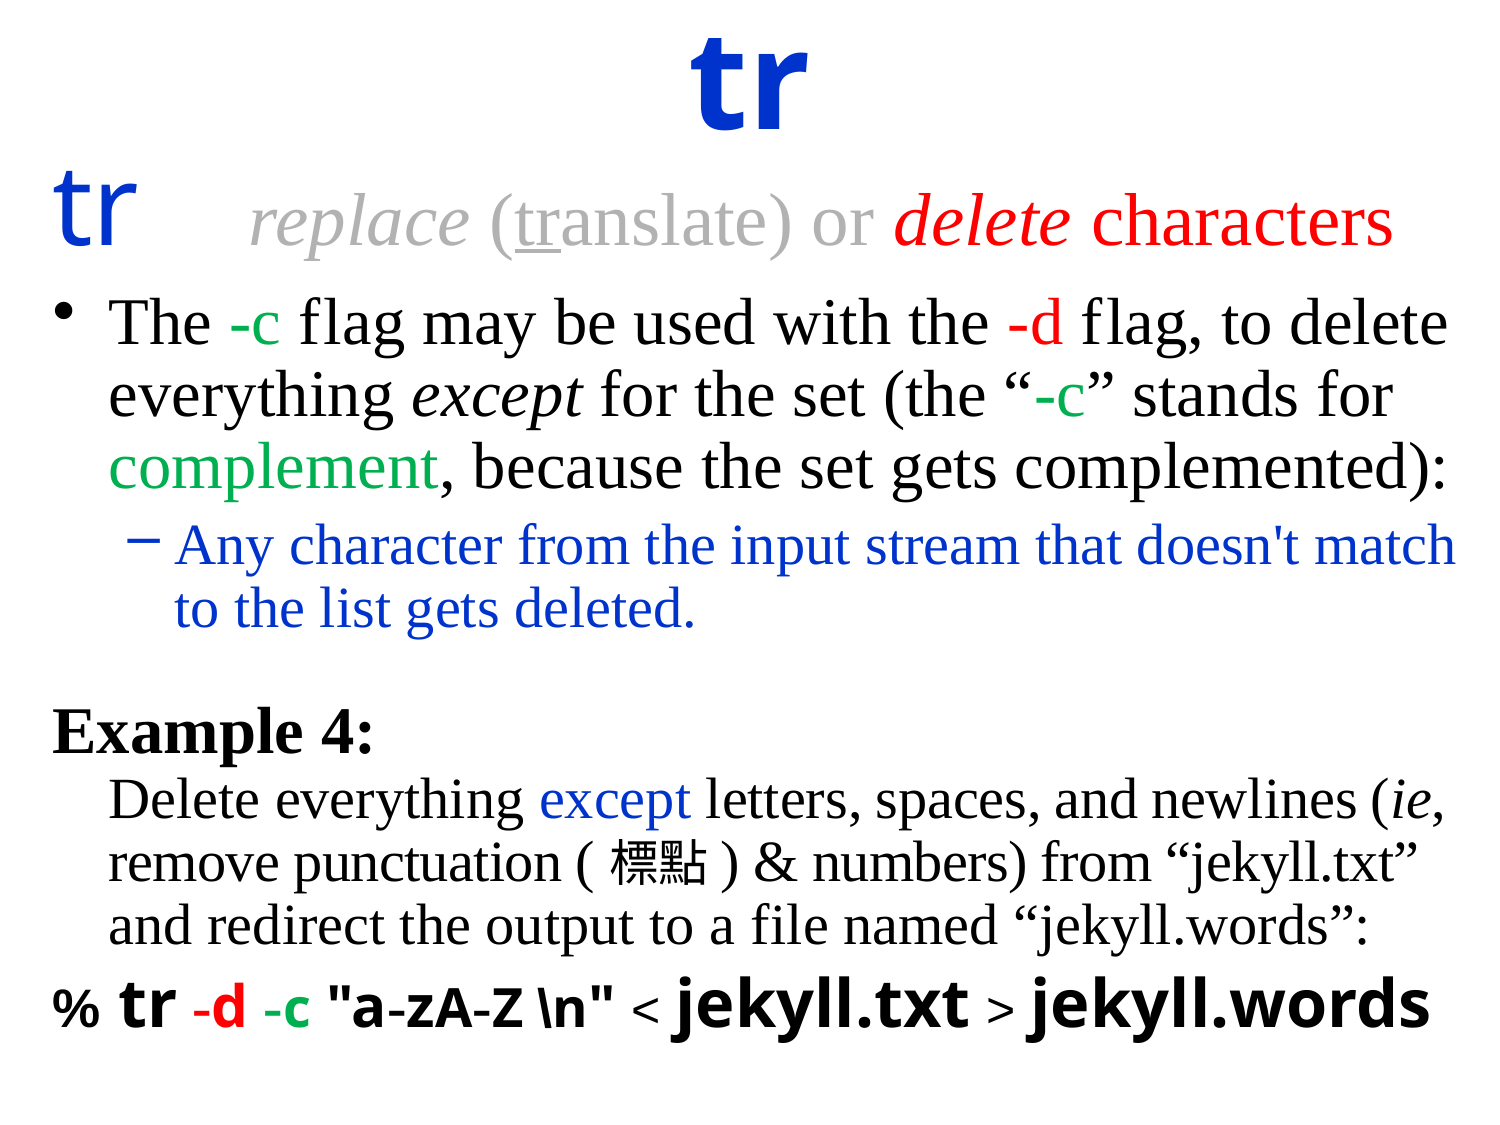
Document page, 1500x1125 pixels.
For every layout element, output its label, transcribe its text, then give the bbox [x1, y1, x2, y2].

list tr replace (translate) or delete characters The -c flag may be used with the -d flag, to delete everything except for the set (the “-c” stands for complement, because the set gets complemented): Any character from the input stream that doesn't match to the list gets deleted. Example 4: Delete everything except letters, spaces, and newlines (ie, remove punctuation (標點) & numbers) from “jekyll.txt” and redirect the output to a file named “jekyll.words”: % tr -d -c "a-zA-Z \n" < jekyll.txt > jekyll.words [37, 124, 1476, 1125]
text_box tr [74, 0, 1425, 167]
